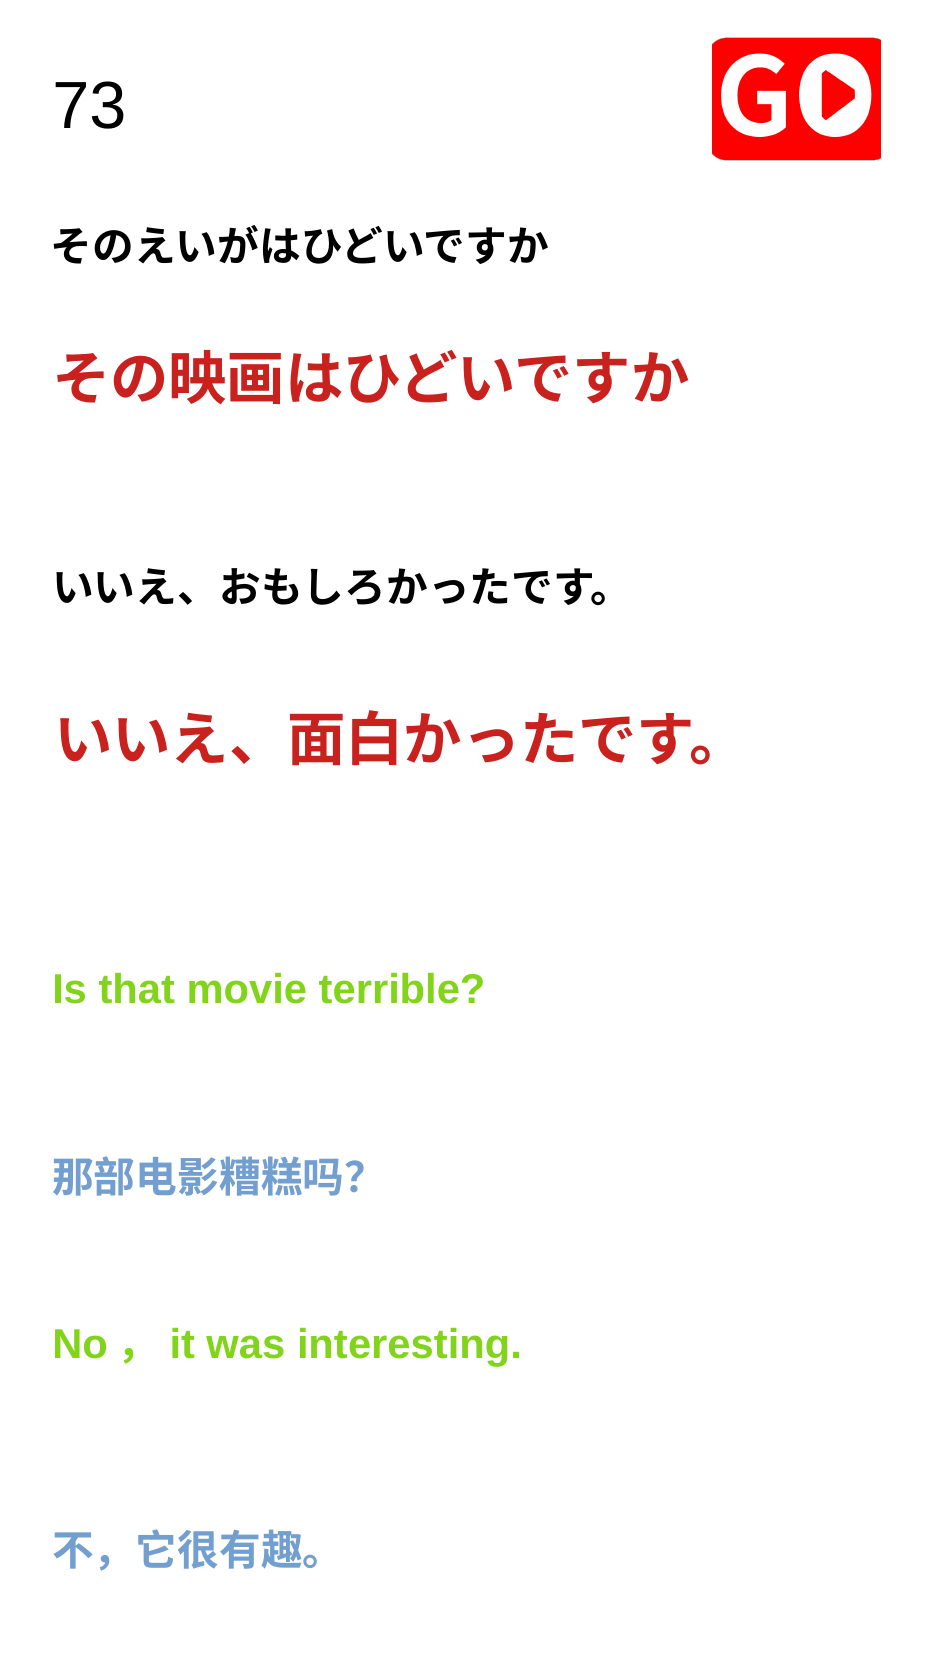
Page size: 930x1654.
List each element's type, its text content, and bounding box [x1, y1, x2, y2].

text_box いいえ、おもしろかったです。 [37, 512, 898, 660]
text_box 不，它很有趣。 [37, 1475, 898, 1623]
text_box Is that movie terrible? [37, 913, 898, 1061]
text_box その映画はひどいですか [37, 302, 898, 450]
picture [712, 37, 882, 162]
text_box No，it was interesting. [37, 1268, 898, 1416]
text_box 73 [37, 54, 450, 144]
text_box 那部电影糟糕吗？ [37, 1102, 898, 1250]
text_box いいえ、面白かったです。 [39, 663, 900, 811]
text_box そのえいがはひどいですか [35, 171, 896, 319]
